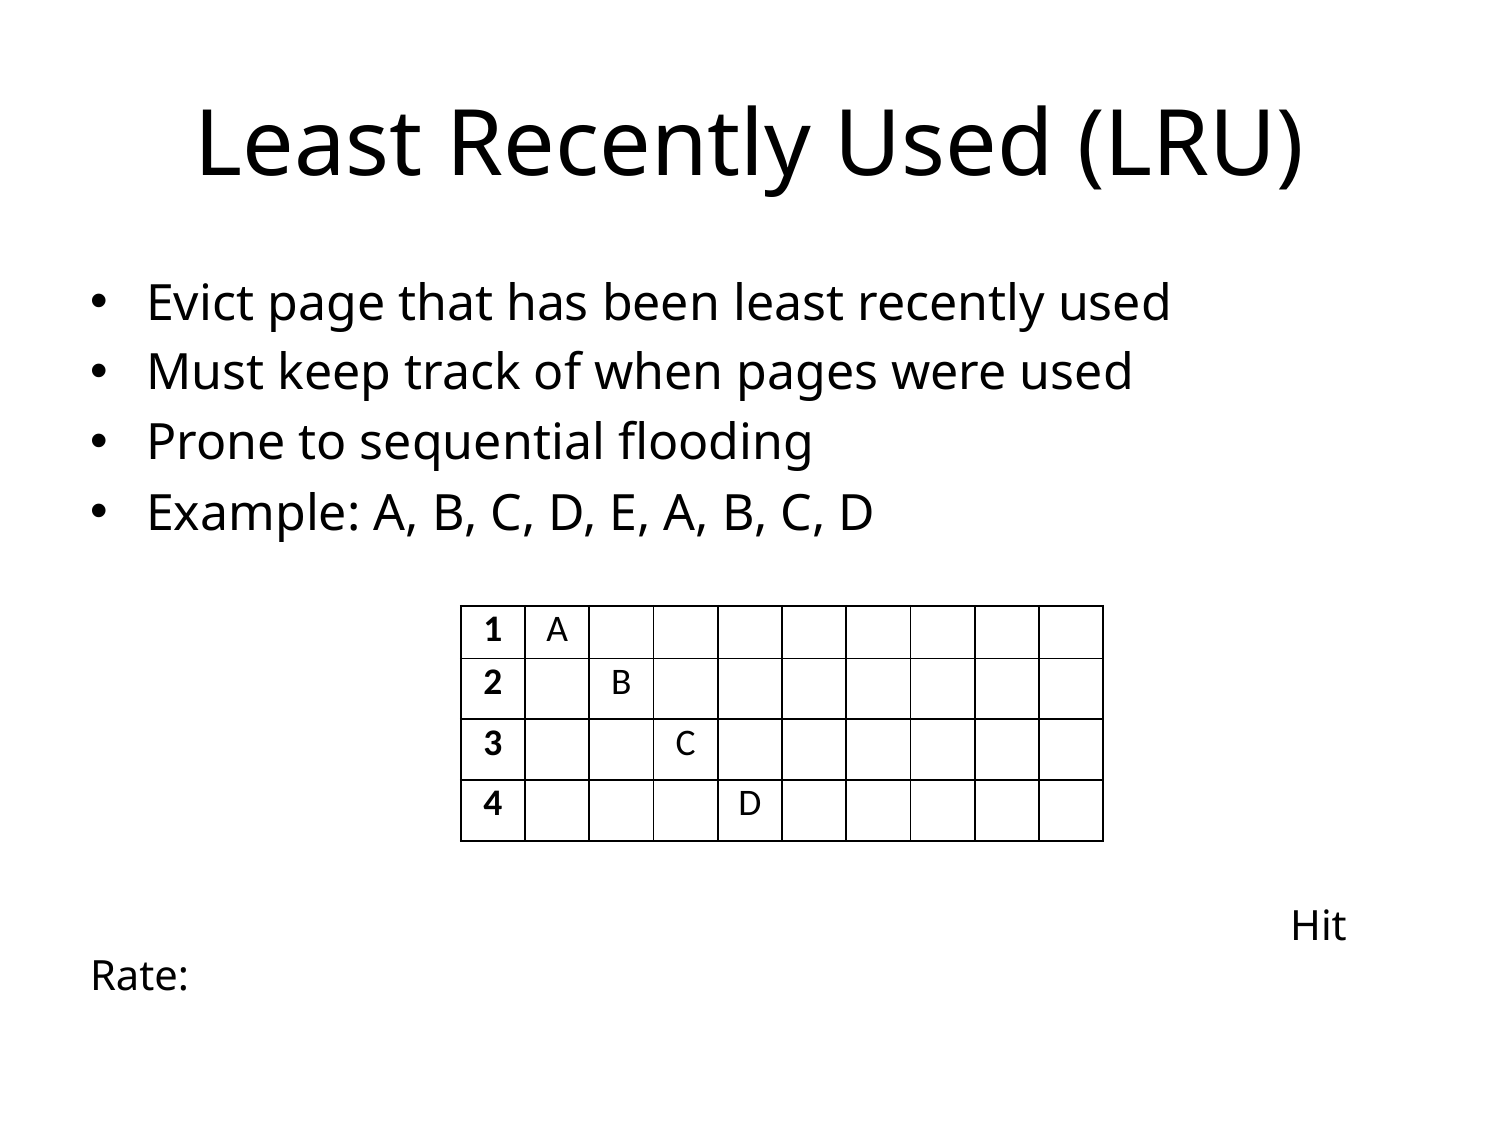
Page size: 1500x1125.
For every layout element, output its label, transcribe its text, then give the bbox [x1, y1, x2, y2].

table_header [590, 607, 653, 658]
title Least Recently Used (LRU) [75, 45, 1425, 233]
table_cell C [654, 720, 717, 779]
table_cell [847, 659, 910, 718]
table_header [976, 607, 1038, 658]
table_cell [719, 659, 781, 718]
table_cell [976, 720, 1038, 779]
table_header [911, 607, 974, 658]
table_cell 3 [462, 720, 524, 779]
table_cell [911, 781, 974, 840]
table_cell [526, 720, 588, 779]
table_cell [783, 720, 845, 779]
table_cell [1040, 659, 1102, 718]
table_cell [847, 781, 910, 840]
table_cell [526, 781, 588, 840]
table_header [847, 607, 910, 658]
table_cell [590, 781, 653, 840]
table_cell B [590, 659, 653, 718]
table_cell [976, 781, 1038, 840]
table_cell [590, 720, 653, 779]
table_cell [911, 659, 974, 718]
list Evict page that has been least recently used Must keep track of when pages were used Prone to sequential flooding Example: A, B, C, D, E, A, B, C, D Hit Rate: [75, 262, 1425, 1095]
table_cell [719, 720, 781, 779]
table_cell [783, 781, 845, 840]
table_header [1040, 607, 1102, 658]
table_header A [526, 607, 588, 658]
table_cell 4 [462, 781, 524, 840]
table_header [783, 607, 845, 658]
table_cell [654, 659, 717, 718]
table_cell [976, 659, 1038, 718]
table_header [654, 607, 717, 658]
table_header [719, 607, 781, 658]
table_cell [783, 659, 845, 718]
table_cell [526, 659, 588, 718]
table_cell 2 [462, 659, 524, 718]
table_cell [654, 781, 717, 840]
table_cell [1040, 720, 1102, 779]
table_cell [1040, 781, 1102, 840]
table_cell [847, 720, 910, 779]
table_cell D [719, 781, 781, 840]
table_cell [911, 720, 974, 779]
table_header 1 [462, 607, 524, 658]
